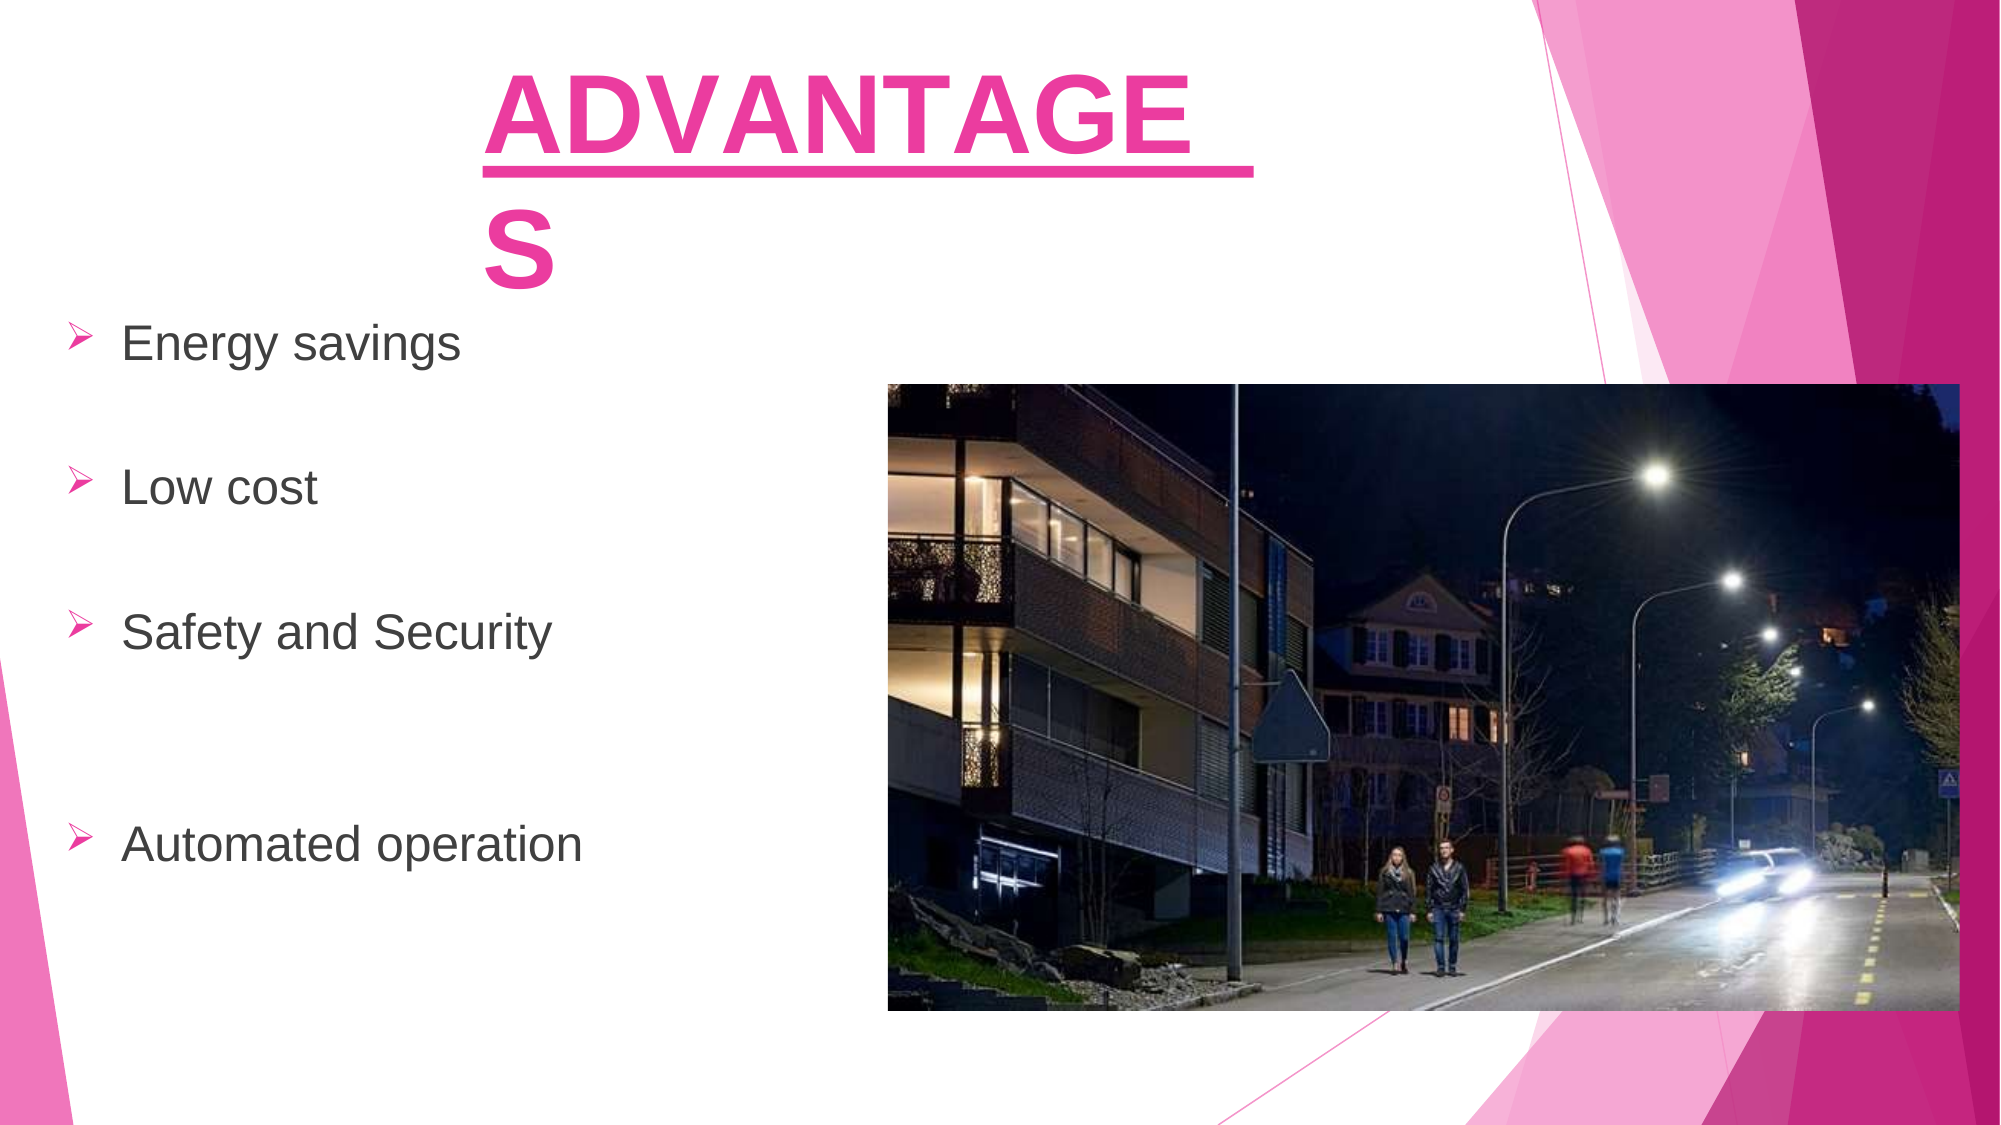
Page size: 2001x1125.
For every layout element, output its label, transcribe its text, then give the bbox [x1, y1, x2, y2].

text_box [482, 165, 1254, 178]
text_box Energy savings Low cost Safety and Security [62, 308, 557, 660]
text_box [887, 384, 1960, 1011]
text_box Automated operation [62, 809, 588, 872]
text_box [0, 658, 74, 1125]
title ADVANTAGES [480, 39, 1257, 312]
